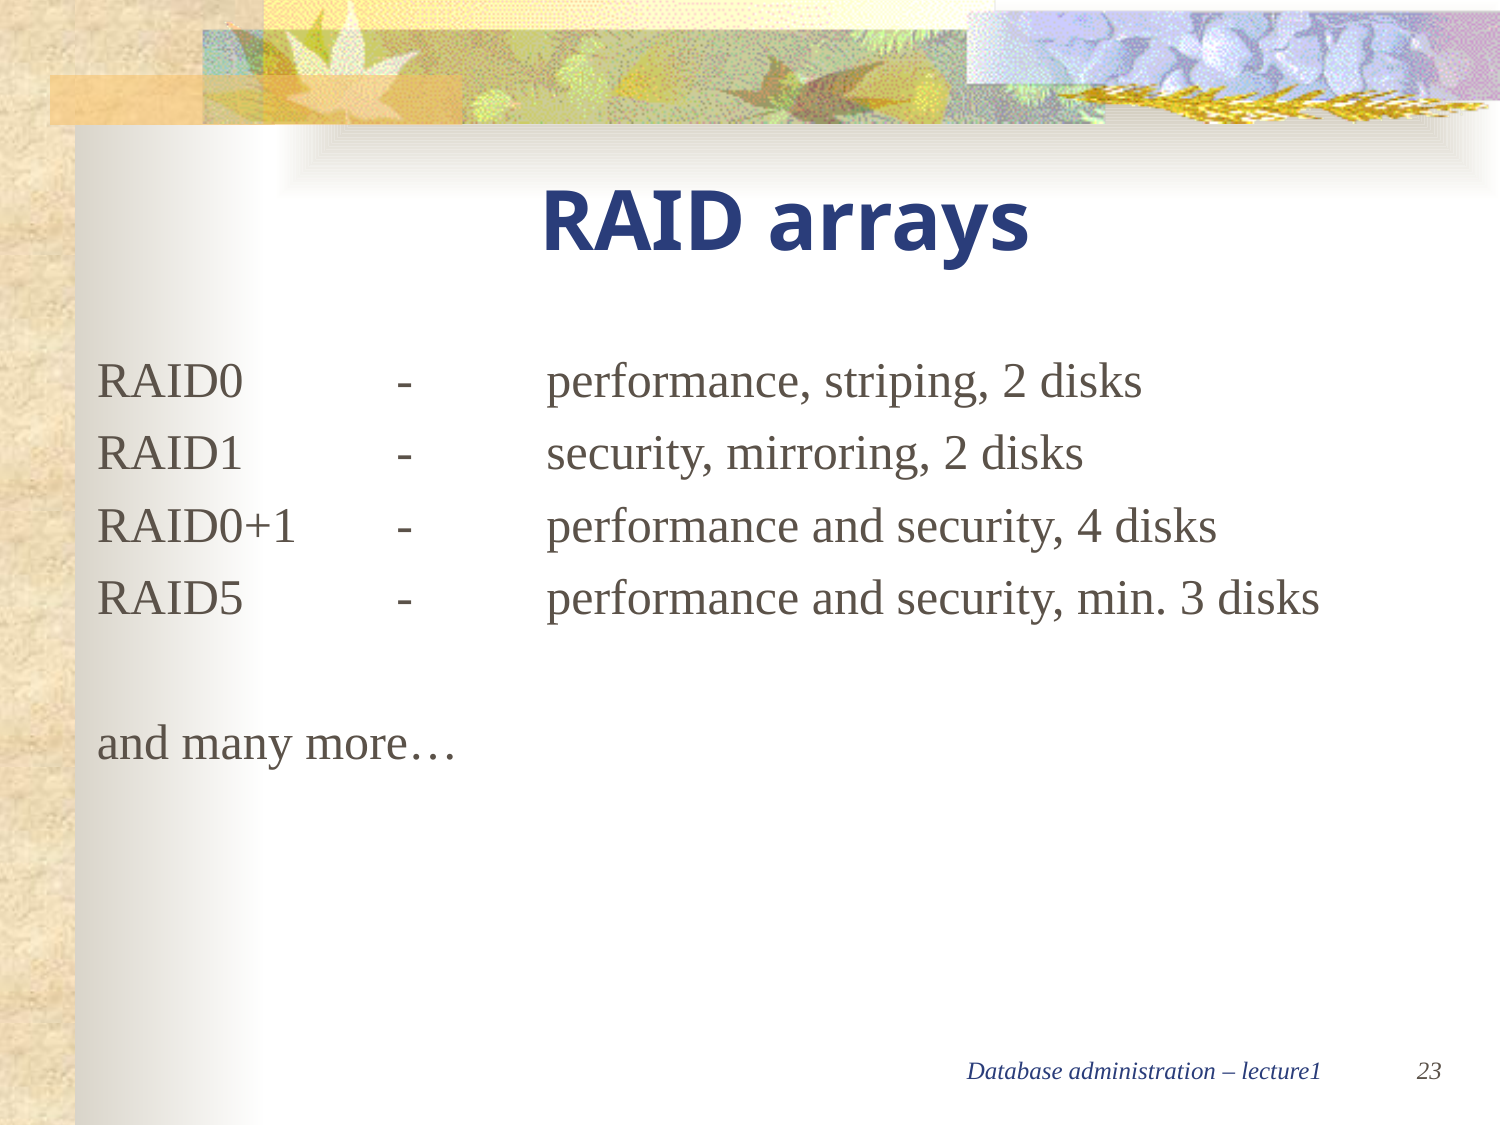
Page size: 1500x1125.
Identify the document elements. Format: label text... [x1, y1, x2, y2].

title RAID arrays [93, 87, 1477, 276]
picture [0, 0, 1500, 1125]
text_box RAID0 - performance, striping, 2 disks RAID1 - security, mirroring, 2 disks RAID0+1 - performance and security, 4 disks RAID5 - performance and security, min. 3 disks and many more… [82, 339, 1457, 778]
